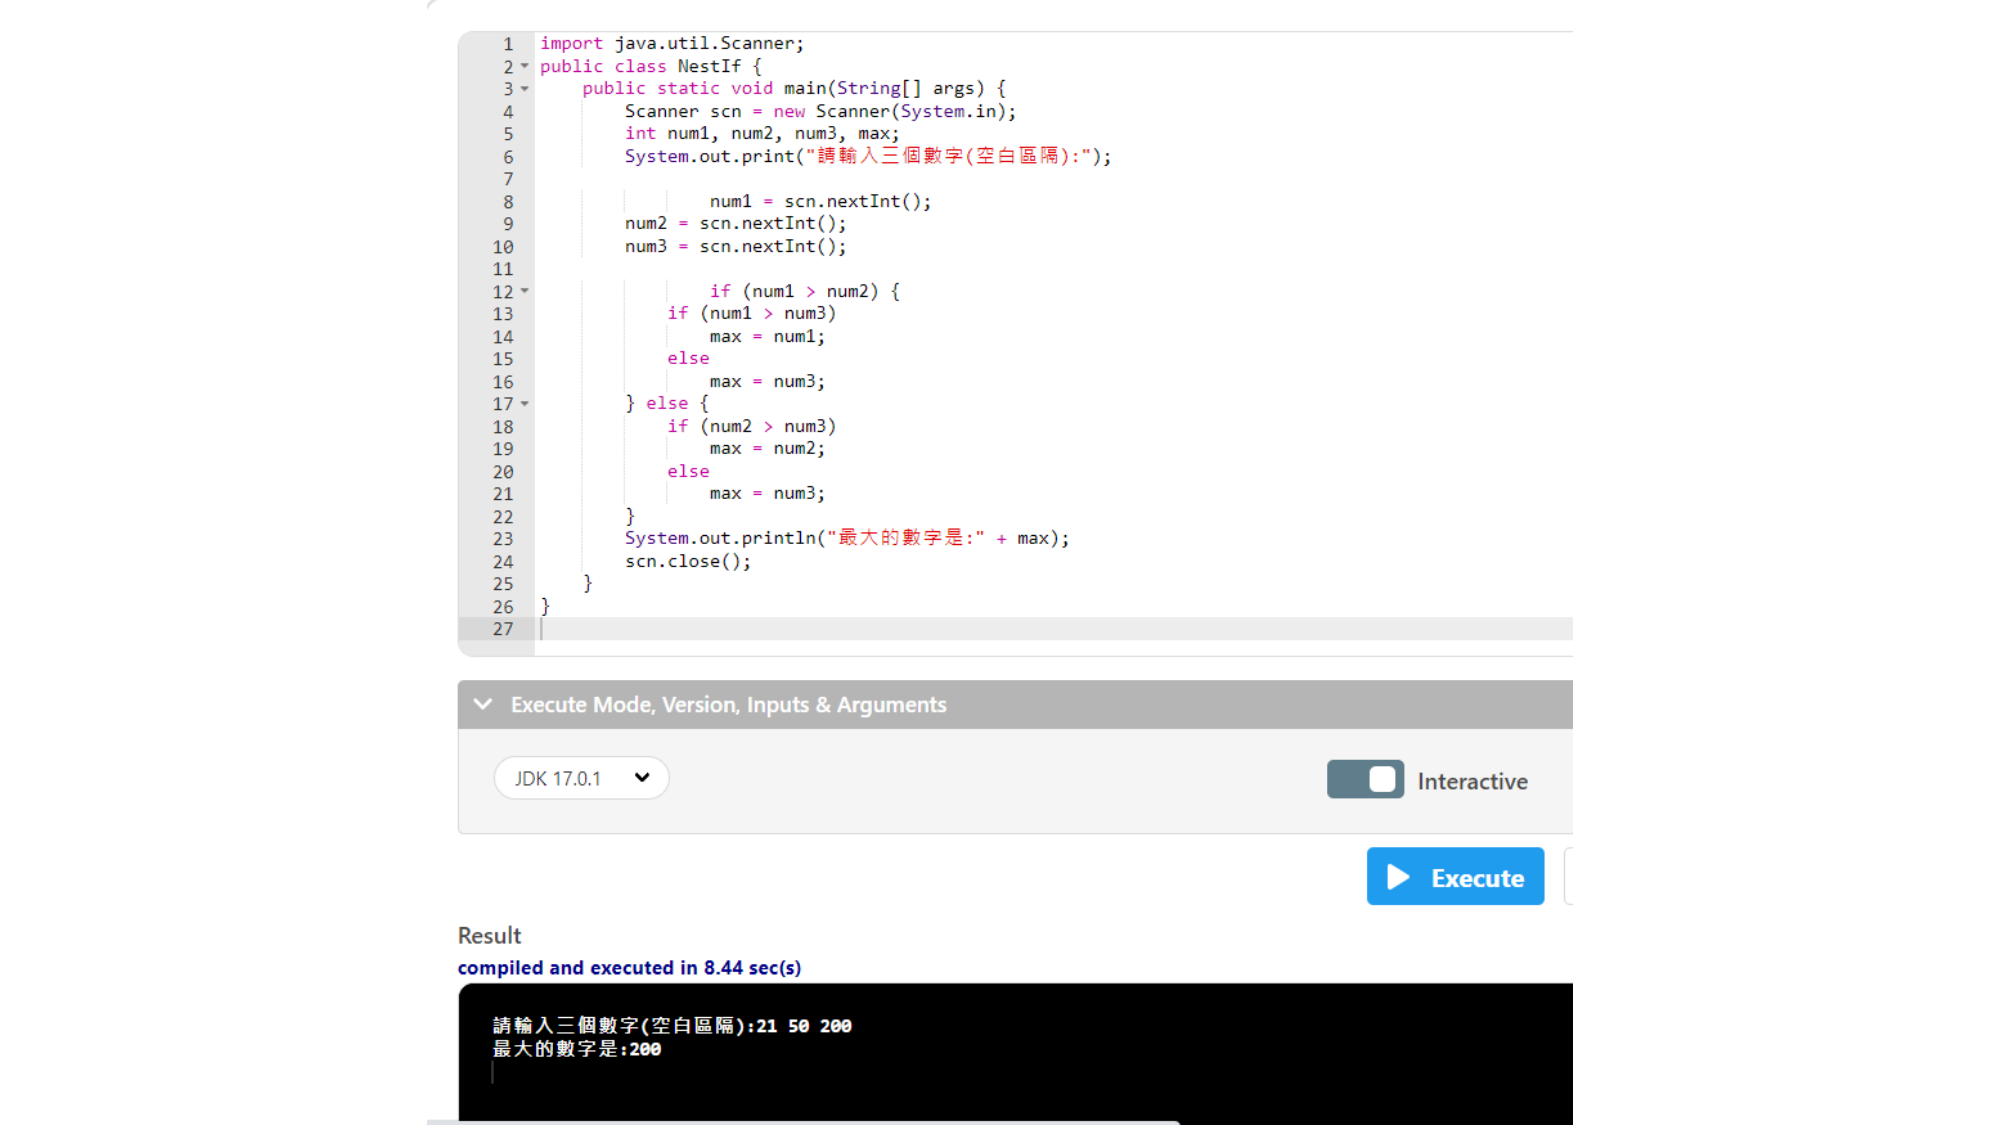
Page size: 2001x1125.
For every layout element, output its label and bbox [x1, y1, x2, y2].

picture [427, 0, 1573, 1125]
